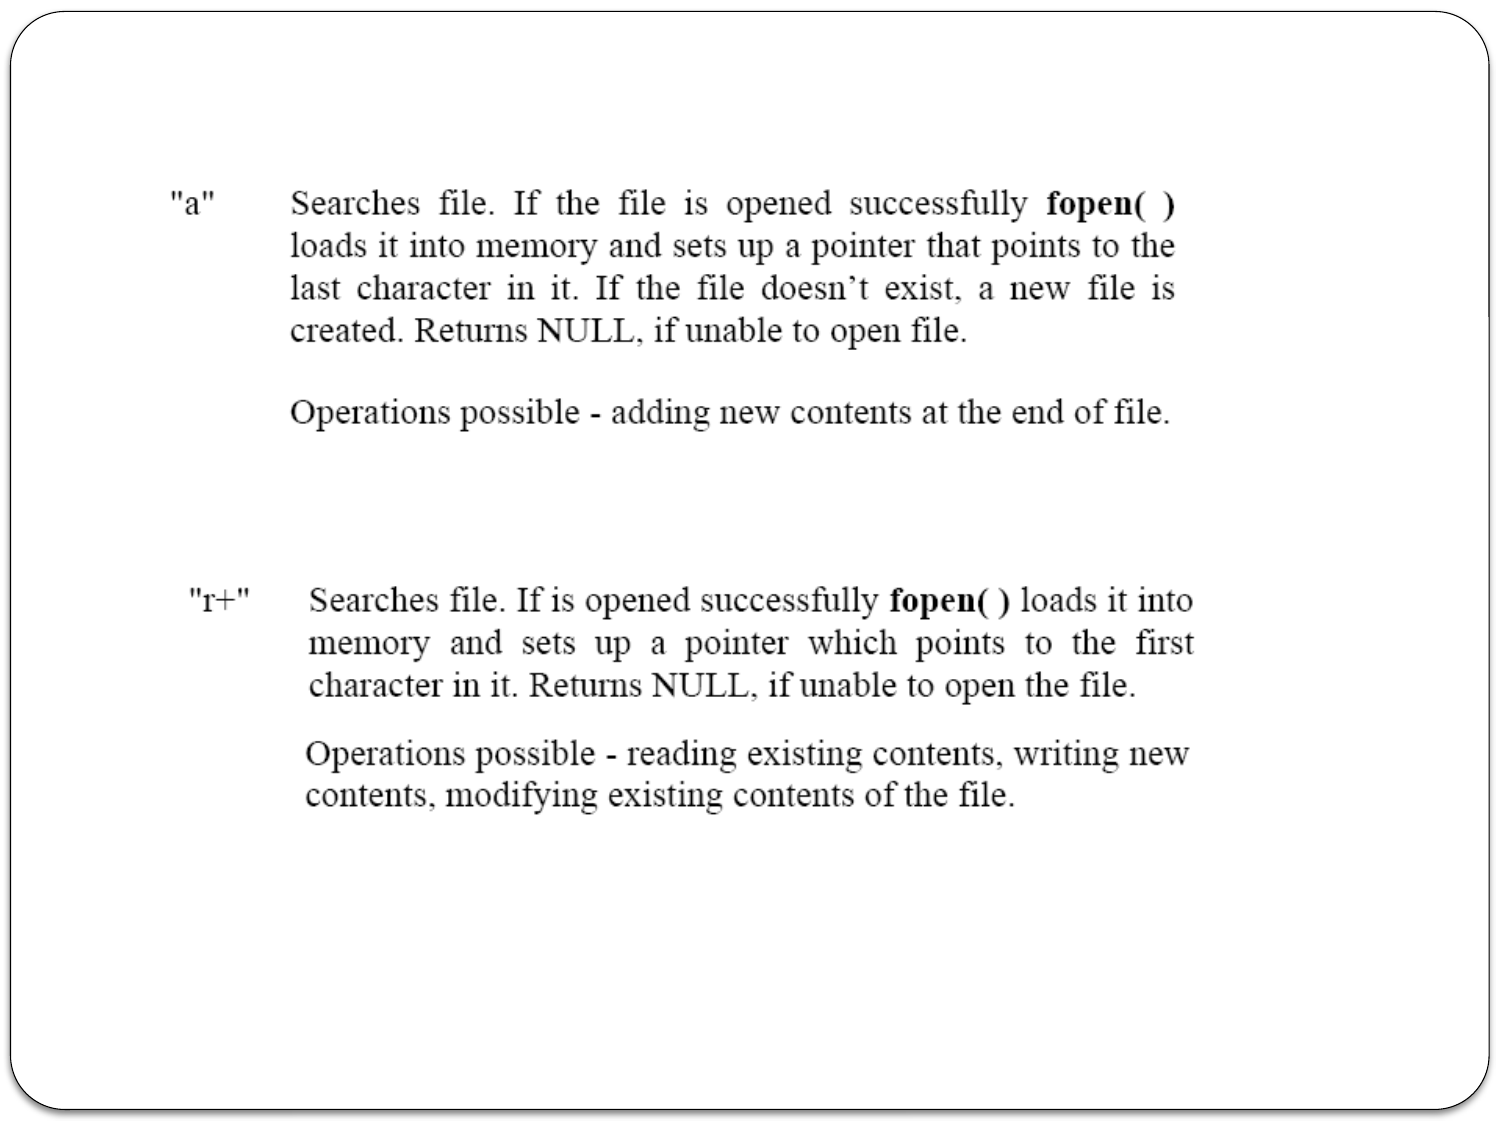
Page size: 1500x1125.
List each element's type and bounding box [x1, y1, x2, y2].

picture [187, 574, 1260, 821]
list [162, 174, 1207, 438]
